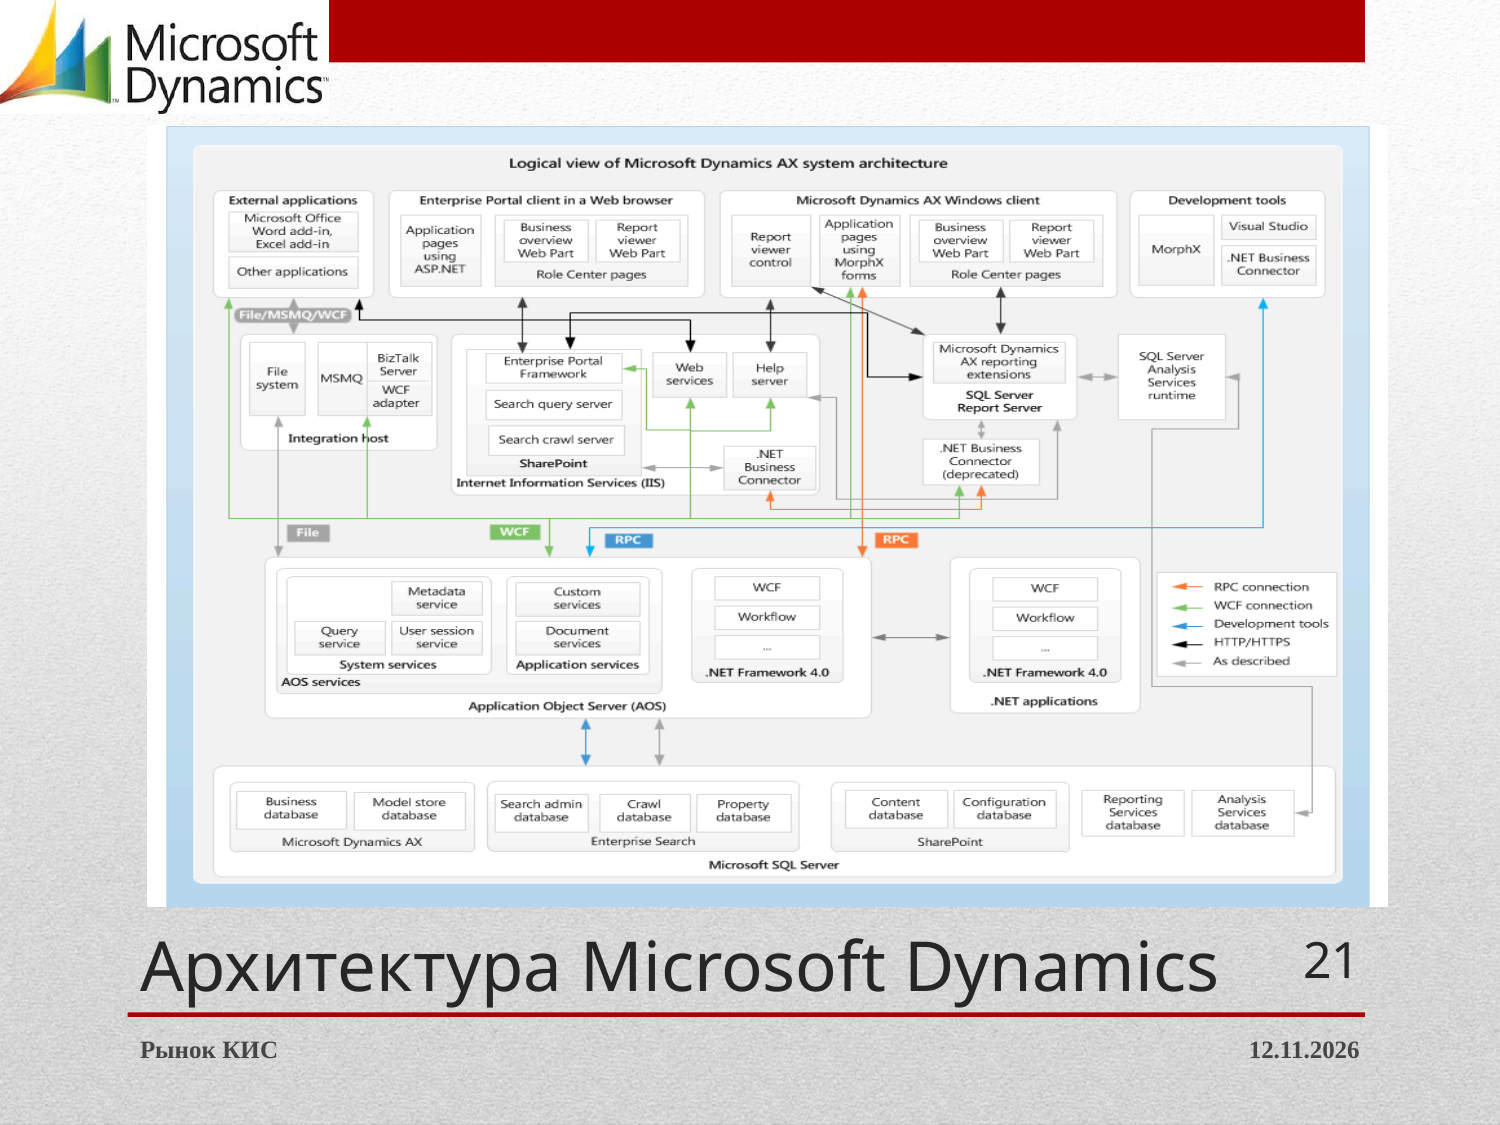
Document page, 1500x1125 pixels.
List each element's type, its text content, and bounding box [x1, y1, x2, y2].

footer Рынок КИС [125, 1018, 925, 1079]
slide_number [1025, 1018, 1375, 1079]
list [146, 124, 1389, 907]
picture [0, 0, 330, 115]
title Архитектура Microsoft Dynamics [125, 834, 1238, 1013]
slide_number 21 [1250, 933, 1375, 993]
